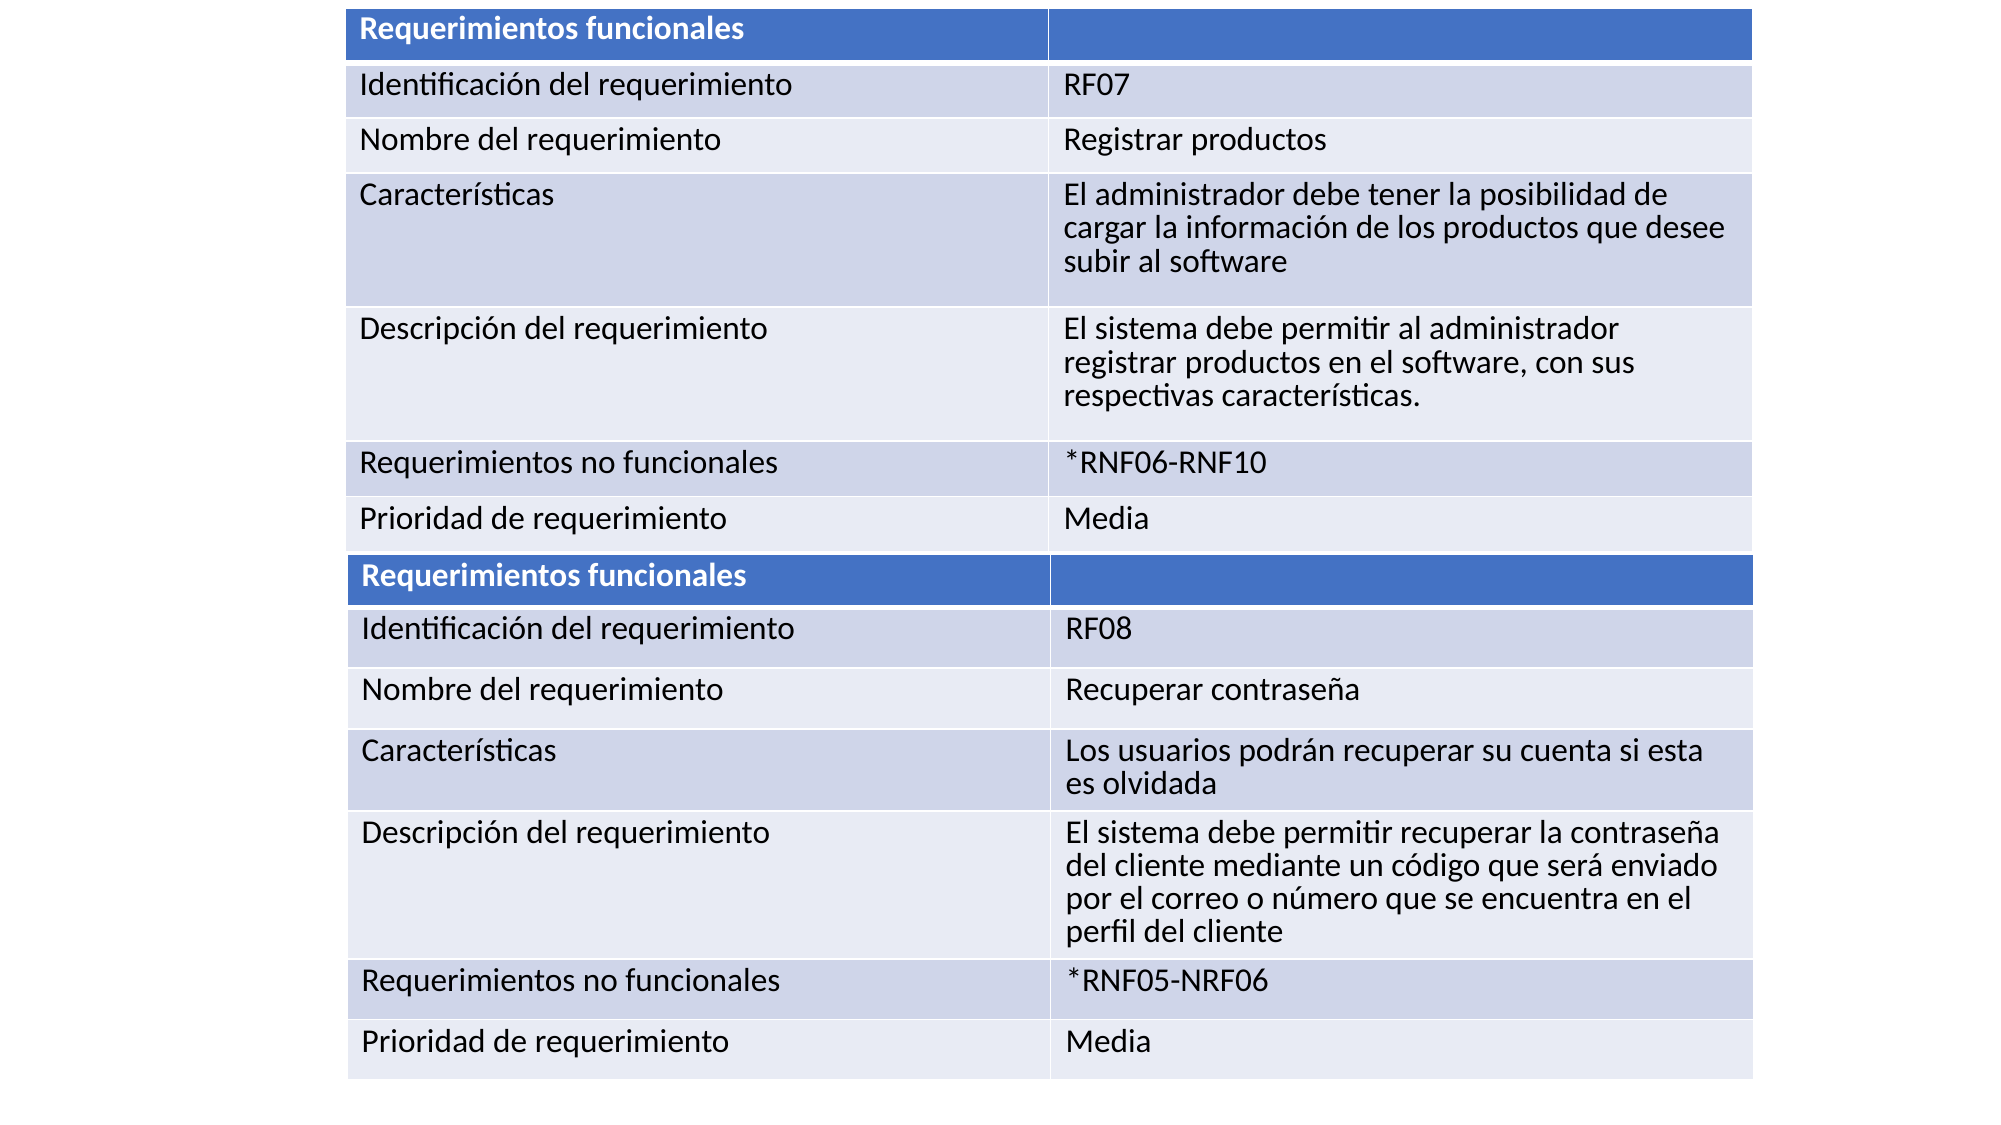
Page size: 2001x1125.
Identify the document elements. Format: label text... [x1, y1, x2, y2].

table_cell El sistema debe permitir recuperar la contraseña del cliente mediante un código que será enviado por el correo o número que se encuentra en el perfil del cliente [1051, 812, 1753, 958]
table_cell Registrar productos​ [1049, 119, 1752, 172]
table_cell Prioridad de requerimiento [348, 1020, 1050, 1079]
table_cell El administrador debe tener la posibilidad de cargar la información de los productos que desee subir al software​ [1049, 174, 1752, 306]
table_header Requerimientos funcionales ​ [346, 9, 1048, 60]
table_cell Nombre del requerimiento [348, 669, 1050, 728]
table_cell *RNF05-NRF06 [1051, 960, 1753, 1019]
table_cell Recuperar contraseña [1051, 669, 1753, 728]
table_cell Media​ [1049, 497, 1752, 551]
table_cell Nombre del requerimiento ​ [346, 119, 1048, 172]
table_cell Identificación del requerimiento [348, 610, 1050, 667]
table_cell Requerimientos no funcionales [348, 960, 1050, 1019]
table_cell *RNF06-RNF10​ [1049, 442, 1752, 496]
table_cell Características [348, 730, 1050, 810]
table_cell El sistema debe permitir al administrador registrar productos en el software, con sus respectivas características.​ [1049, 308, 1752, 440]
table_cell Los usuarios podrán recuperar su cuenta si esta es olvidada [1051, 730, 1753, 810]
table_header [1051, 555, 1753, 605]
table_cell Requerimientos no funcionales ​ [346, 442, 1048, 496]
table_cell RF07 [1049, 66, 1752, 117]
table_cell RF08 [1051, 610, 1753, 667]
table_cell Media [1051, 1020, 1753, 1079]
table_header ​ [1049, 9, 1752, 60]
table_cell Descripción del requerimiento [348, 812, 1050, 958]
table_cell Descripción del requerimiento​ [346, 308, 1048, 440]
table_cell Características ​ [346, 174, 1048, 306]
table_cell Identificación del requerimiento ​ [346, 66, 1048, 117]
table_header Requerimientos funcionales [348, 555, 1050, 605]
table_cell Prioridad de requerimiento ​ [346, 497, 1048, 551]
